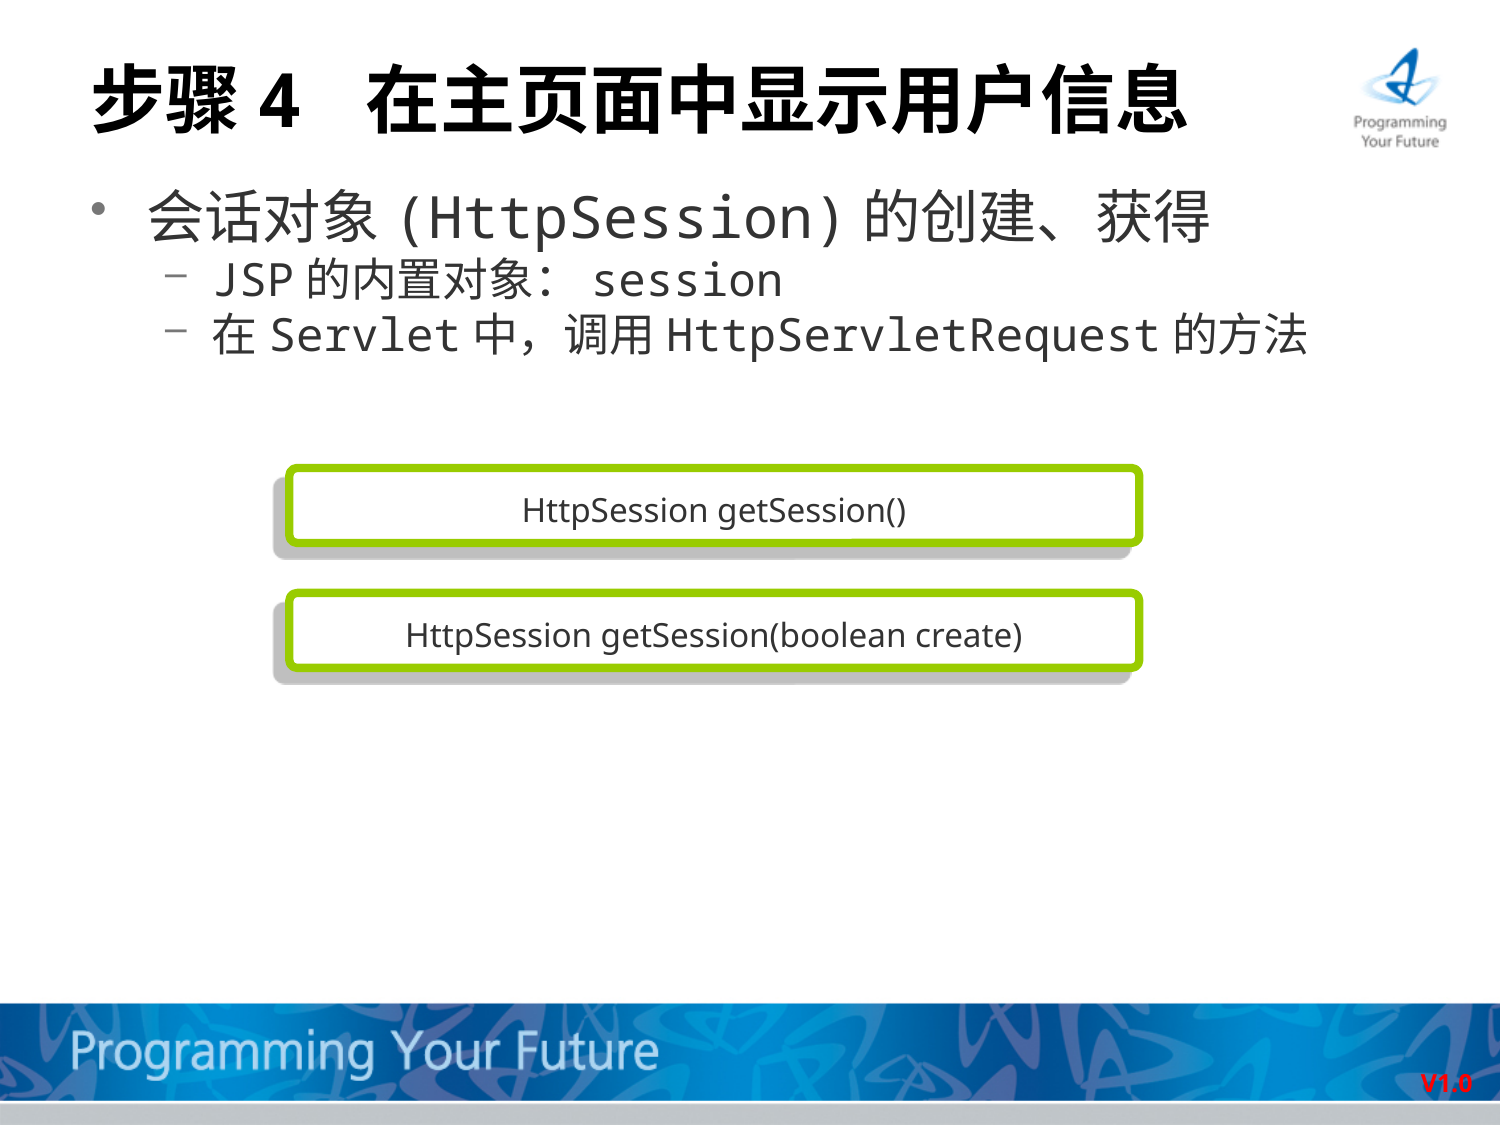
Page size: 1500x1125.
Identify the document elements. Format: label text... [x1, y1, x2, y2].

picture [0, 997, 1500, 1125]
title 步骤4 在主页面中显示用户信息 [74, 44, 1271, 162]
picture [1340, 42, 1461, 157]
text_box HttpSession getSession(boolean create) [289, 592, 1140, 668]
list 会话对象(HttpSession)的创建、获得 JSP的内置对象：session 在Servlet中，调用HttpServletRequest的方法 [74, 172, 1412, 988]
text_box HttpSession getSession() [289, 467, 1140, 543]
